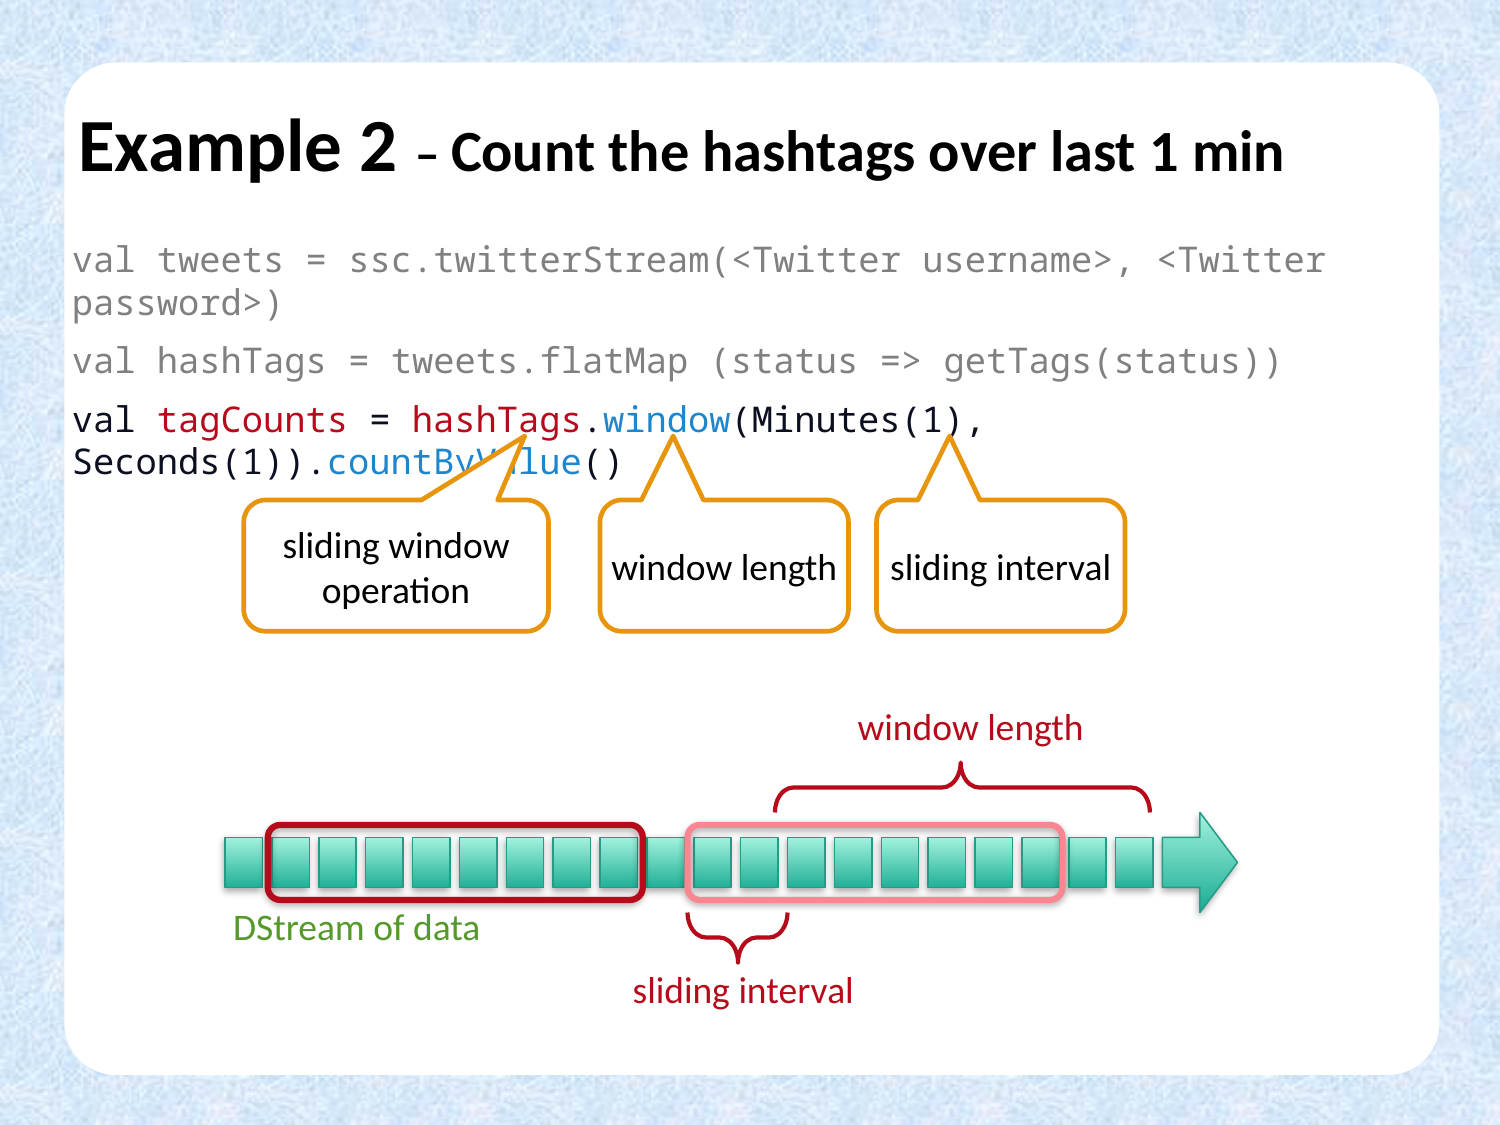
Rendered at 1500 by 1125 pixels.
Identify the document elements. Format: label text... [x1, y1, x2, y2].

text_box sliding interval [874, 433, 1128, 634]
list val tweets = ssc.twitterStream(<Twitter username>, <Twitter password>) val hashTags = tweets.flatMap (status => getTags(status)) val tagCounts = hashTags.window(Minutes(1), Seconds(1)).countByValue() [71, 237, 1475, 1038]
title Example 2 – Count the hashtags over last 1 min [75, 76, 1438, 207]
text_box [224, 812, 1238, 952]
text_box window length [597, 433, 851, 634]
picture [0, 0, 1500, 1125]
text_box sliding window operation [241, 434, 551, 634]
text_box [624, 912, 863, 1015]
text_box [774, 699, 1151, 813]
